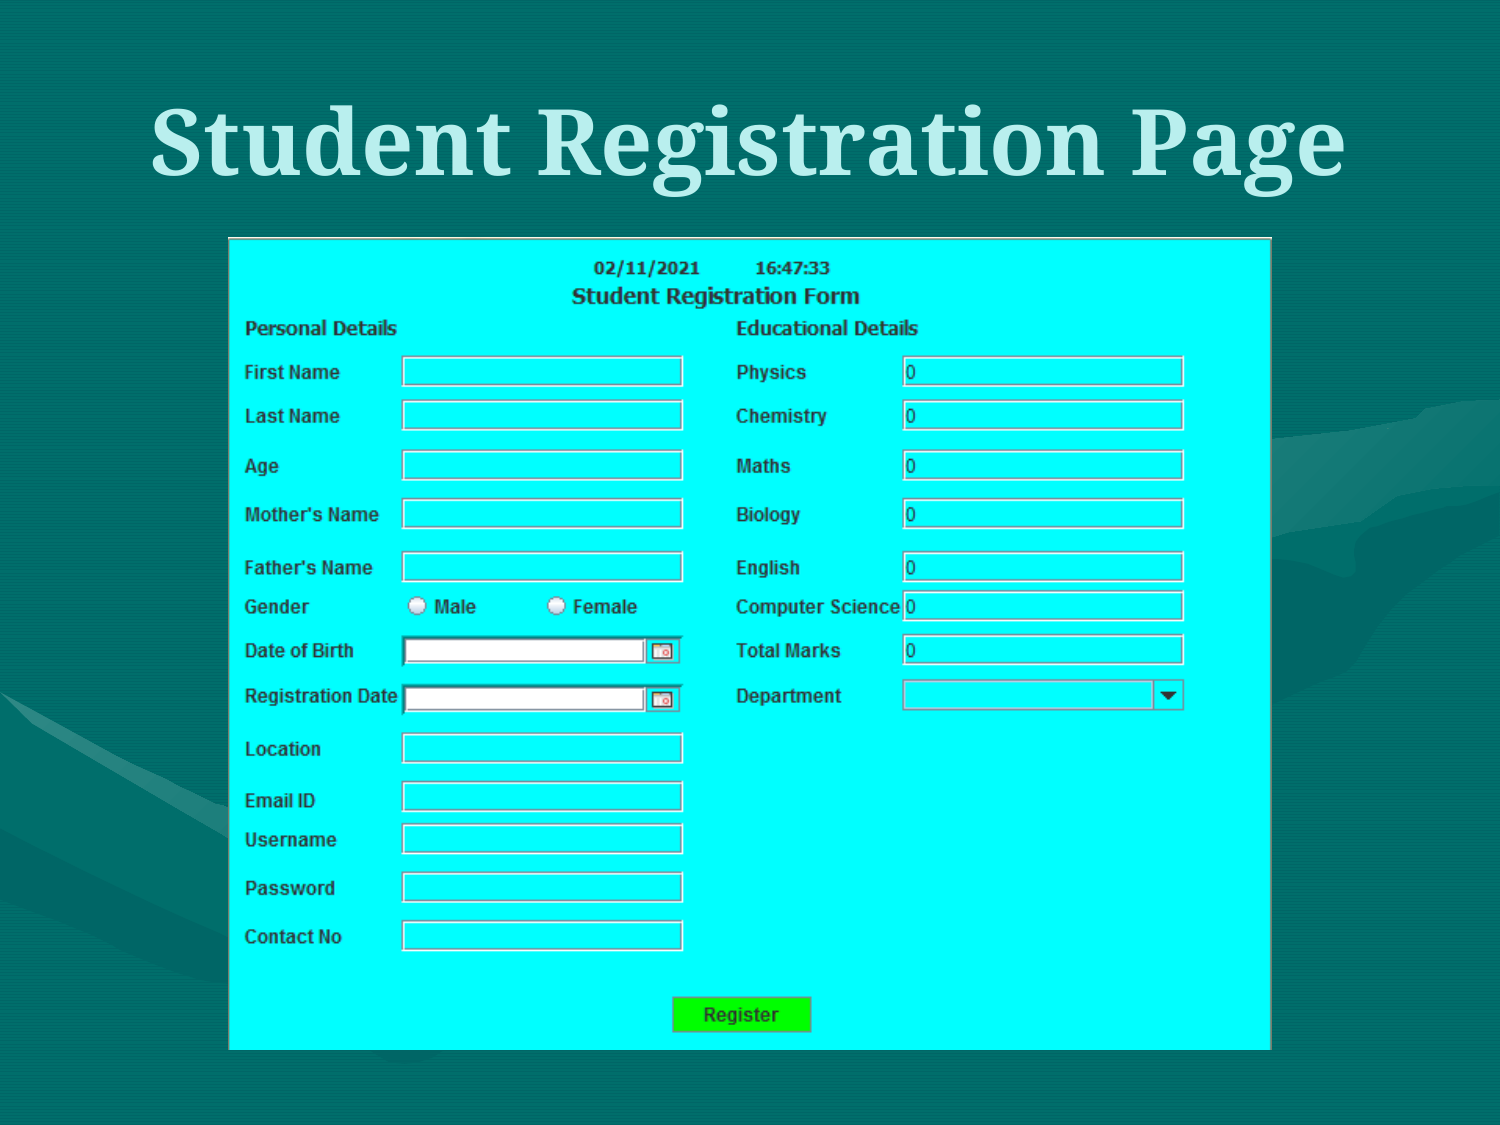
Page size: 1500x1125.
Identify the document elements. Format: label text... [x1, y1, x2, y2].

title Student Registration Page [75, 45, 1425, 233]
picture [228, 237, 1272, 1051]
